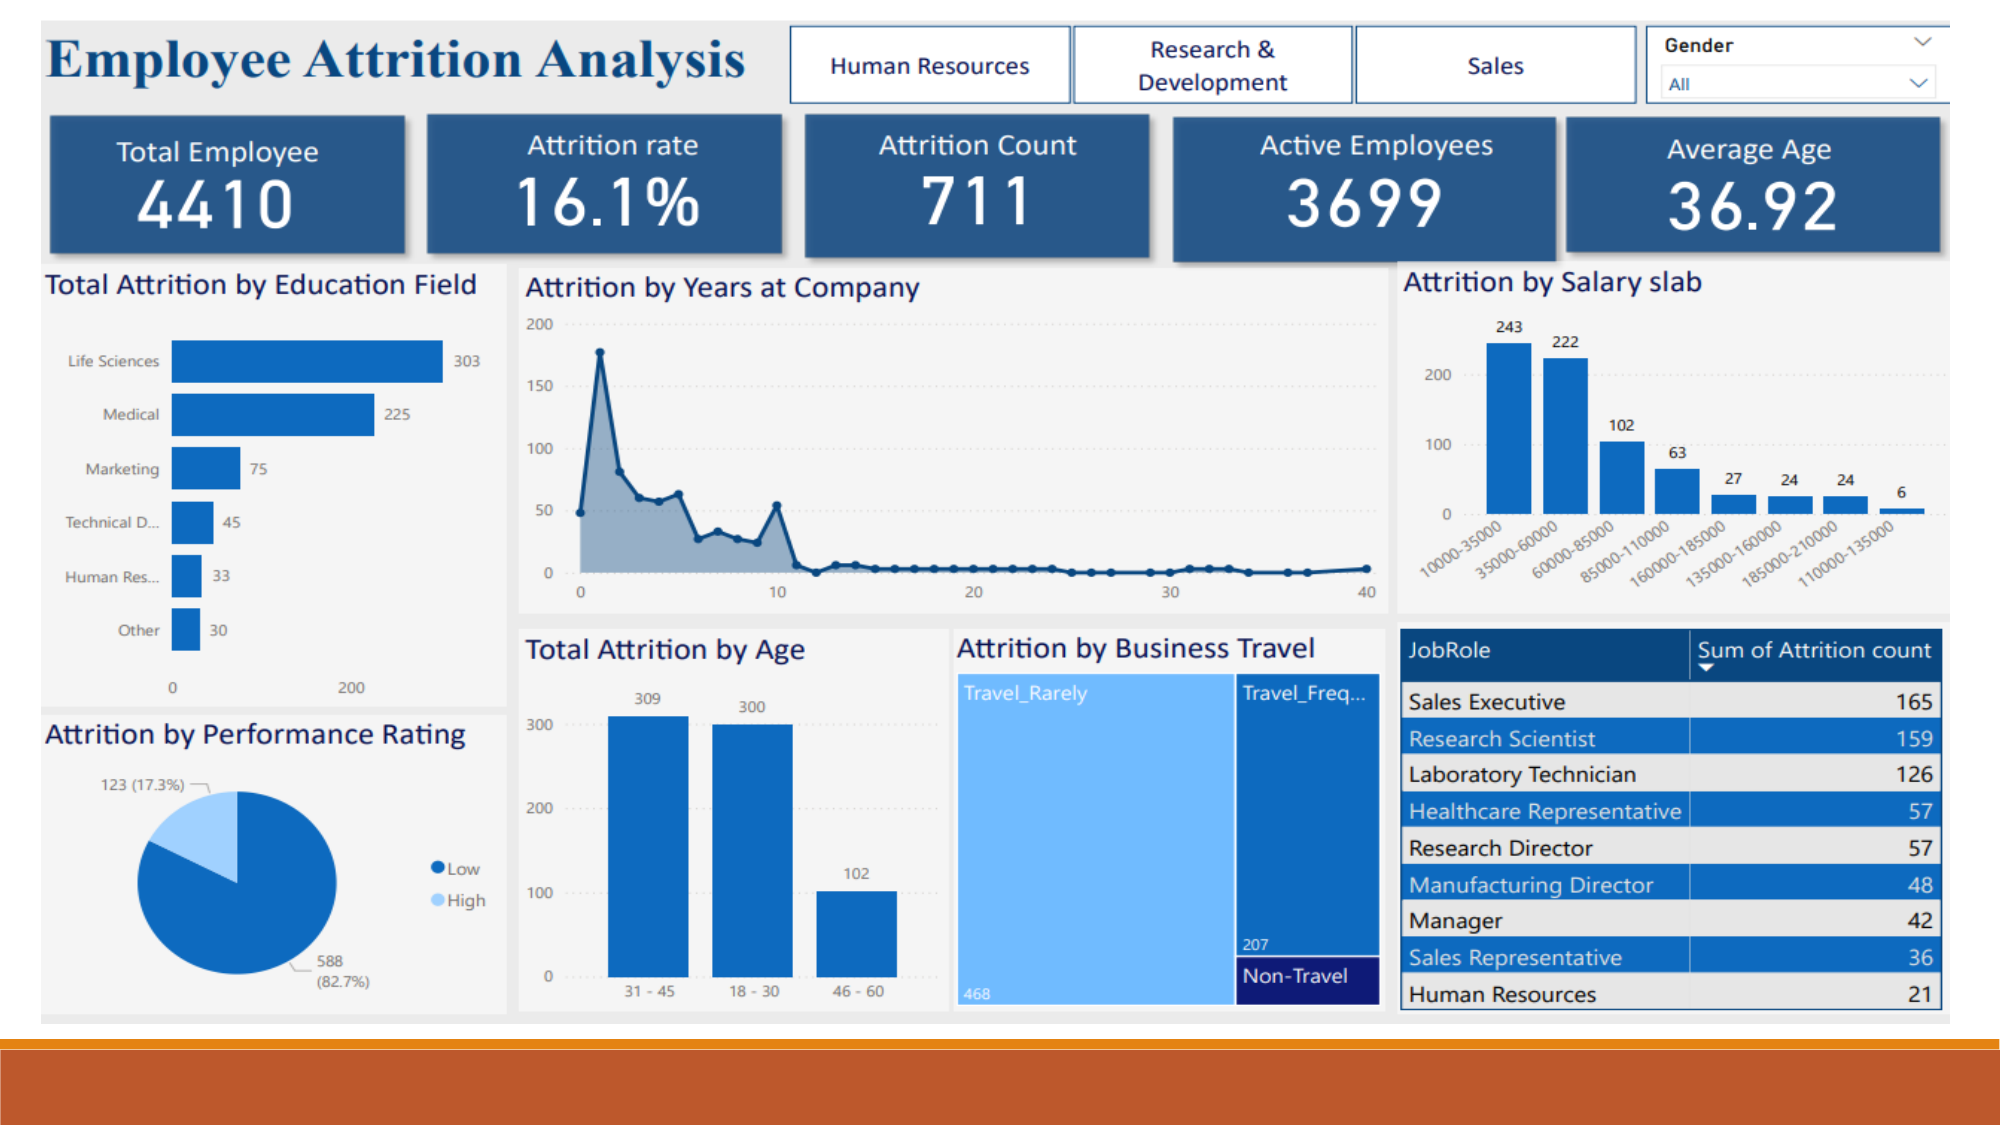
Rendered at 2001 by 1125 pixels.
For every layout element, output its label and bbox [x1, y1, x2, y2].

picture [41, 17, 1951, 1024]
